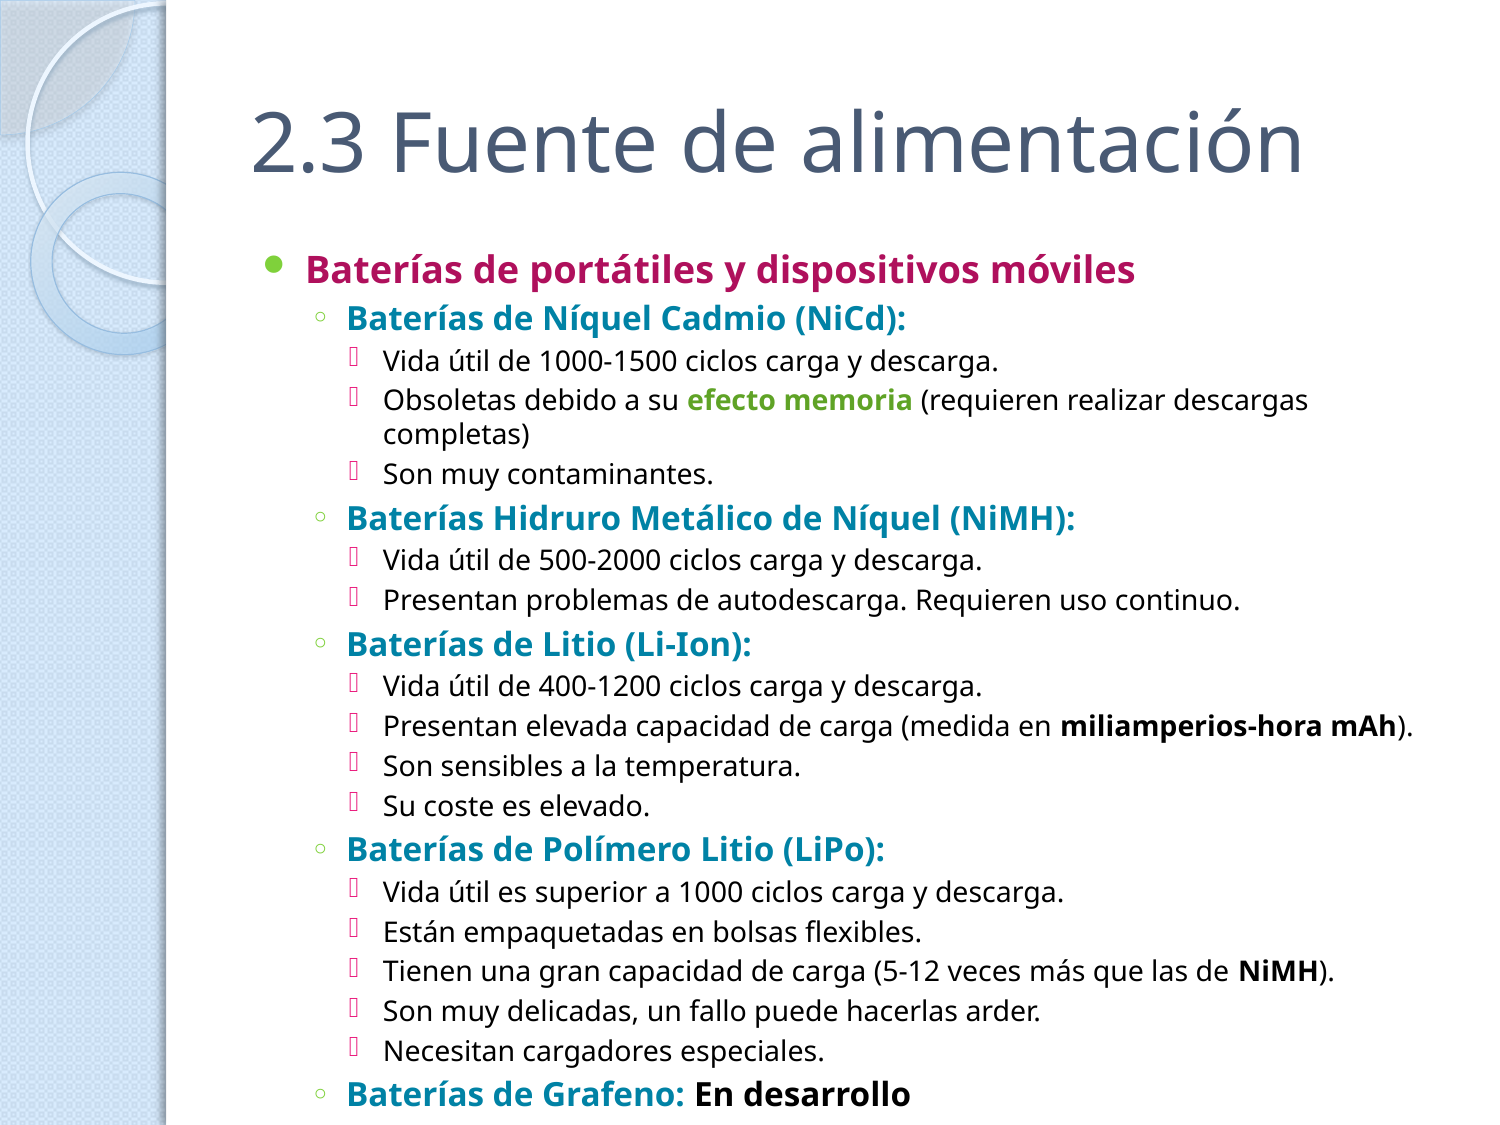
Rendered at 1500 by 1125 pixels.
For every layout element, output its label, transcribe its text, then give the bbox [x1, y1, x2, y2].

title 2.3 Fuente de alimentación [235, 45, 1466, 233]
list Baterías de portátiles y dispositivos móviles Baterías de Níquel Cadmio (NiCd): Vida útil de 1000-1500 ciclos carga y descarga. Obsoletas debido a su efecto memoria (requieren realizar descargas completas) Son muy contaminantes. Baterías Hidruro Metálico de Níquel (NiMH): Vida útil de 500-2000 ciclos carga y descarga. Presentan problemas de autodescarga. Requieren uso continuo. Baterías de Litio (Li-Ion): Vida útil de 400-1200 ciclos carga y descarga. Presentan elevada capacidad de carga (medida en miliamperios-hora mAh). Son sensibles a la temperatura. Su coste es elevado. Baterías de Polímero Litio (LiPo): Vida útil es superior a 1000 ciclos carga y descarga. Están empaquetadas en bolsas flexibles. Tienen una gran capacidad de carga (5-12 veces más que las de NiMH). Son muy delicadas, un fallo puede hacerlas arder. Necesitan cargadores especiales. Baterías de Grafeno: En desarrollo [235, 237, 1466, 1125]
